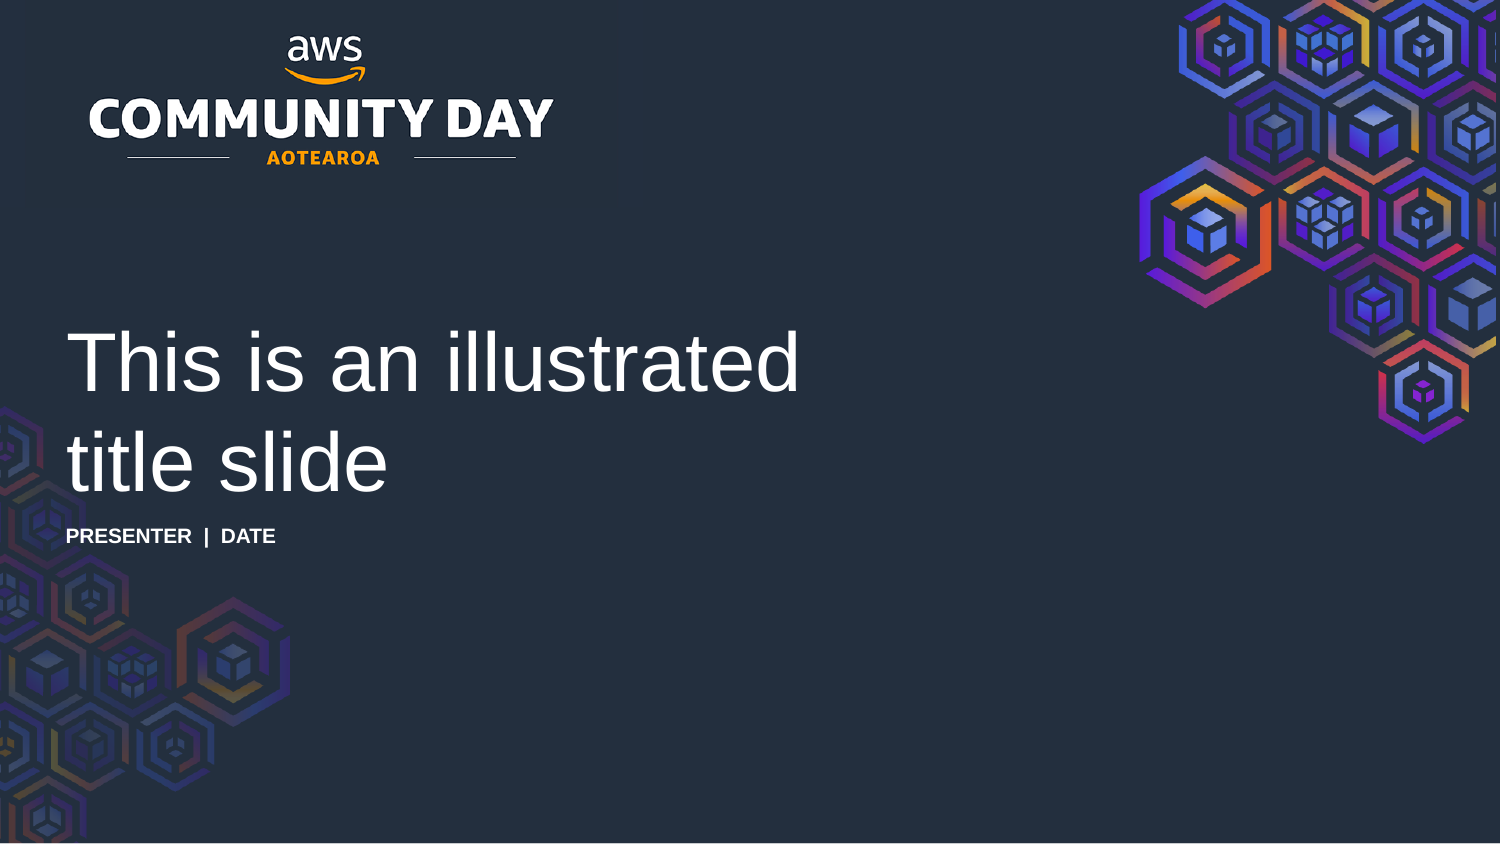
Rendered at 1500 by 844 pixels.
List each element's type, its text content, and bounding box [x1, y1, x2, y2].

list PRESENTER | DATE [50, 515, 1042, 596]
picture [0, 0, 1500, 844]
list This is an illustrated title slide [51, 393, 900, 515]
